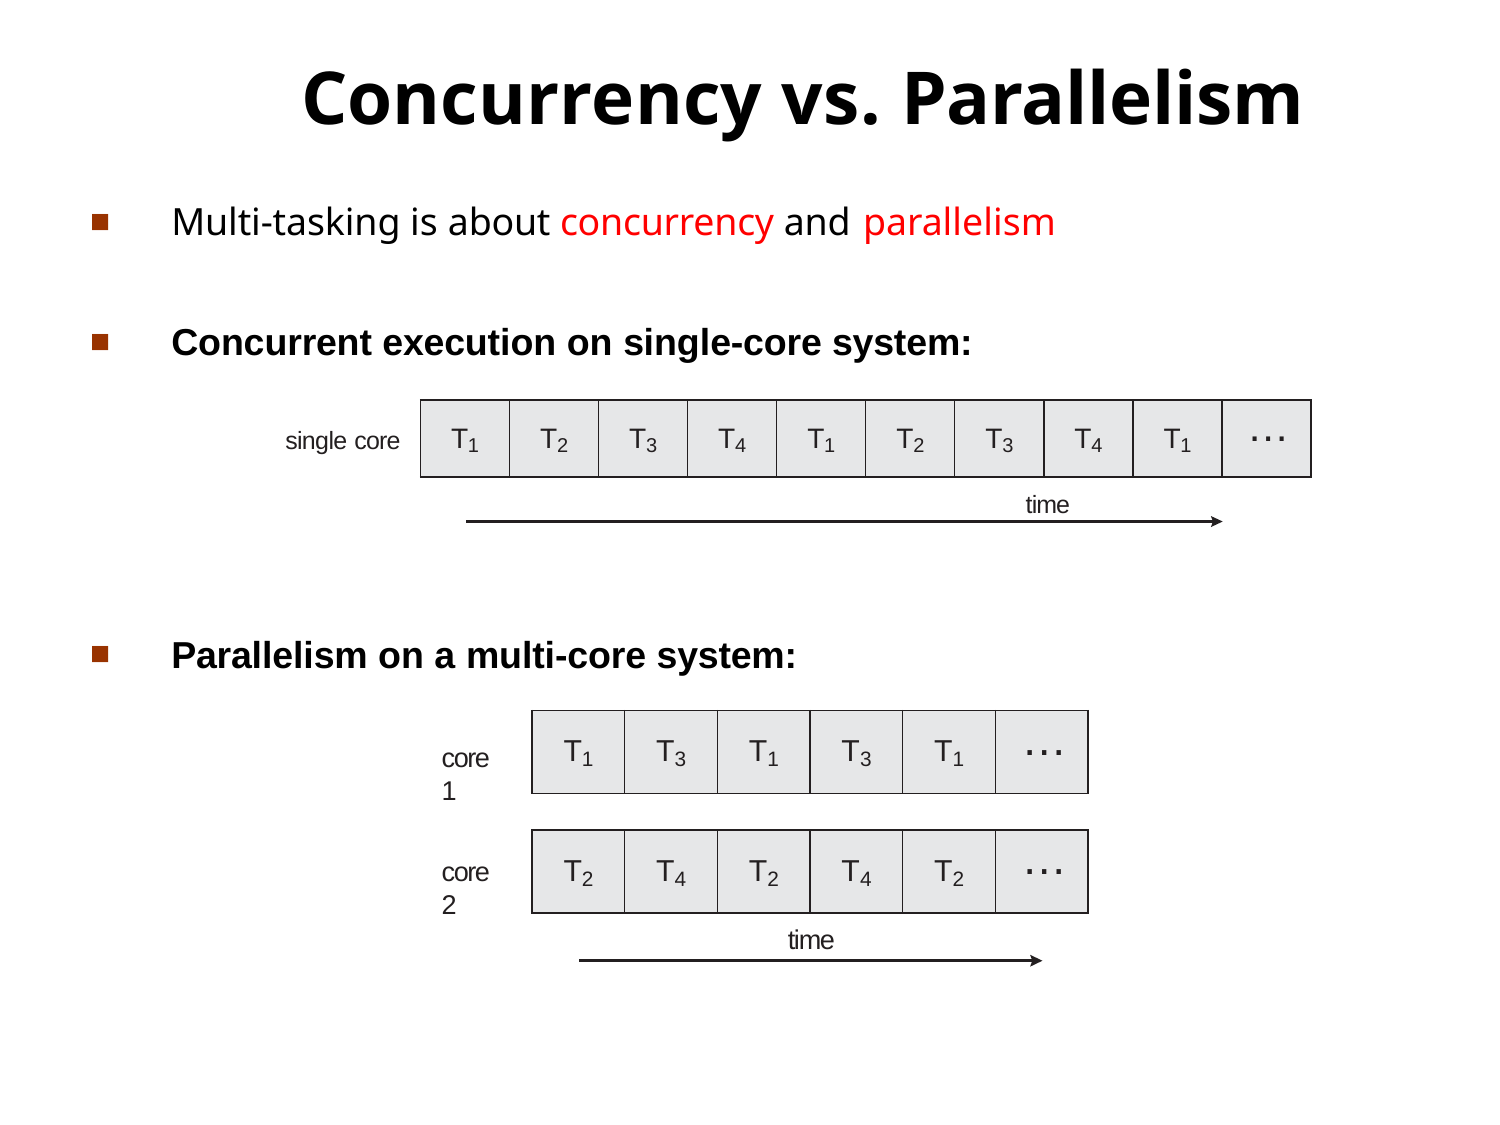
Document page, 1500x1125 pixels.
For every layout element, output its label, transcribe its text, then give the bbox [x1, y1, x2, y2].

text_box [579, 954, 1043, 967]
table_header T1 [718, 711, 809, 793]
text_box core 2 [439, 852, 512, 920]
table_header T4 [625, 831, 717, 912]
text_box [465, 515, 1223, 528]
table_header T2 [718, 831, 809, 912]
text_box time [785, 919, 836, 954]
table_header … [996, 711, 1087, 793]
table_header … [1265, 401, 1310, 476]
table_header T1 [903, 711, 995, 793]
table_header T4 [811, 831, 902, 912]
table_header T2 [903, 831, 995, 912]
text_box core 1 [439, 738, 512, 806]
table_header … [996, 831, 1087, 912]
table_header T1 [533, 711, 624, 793]
title Concurrency vs. Parallelism [298, 0, 1372, 189]
table_header T3 [811, 711, 902, 793]
table_header T3 [625, 711, 717, 793]
text_box Multi-tasking is about concurrency and parallelism Concurrent execution on single-core system: single core time Parallelism on a multi-core system: core 1 [87, 196, 1265, 777]
table_header T2 [533, 831, 624, 912]
